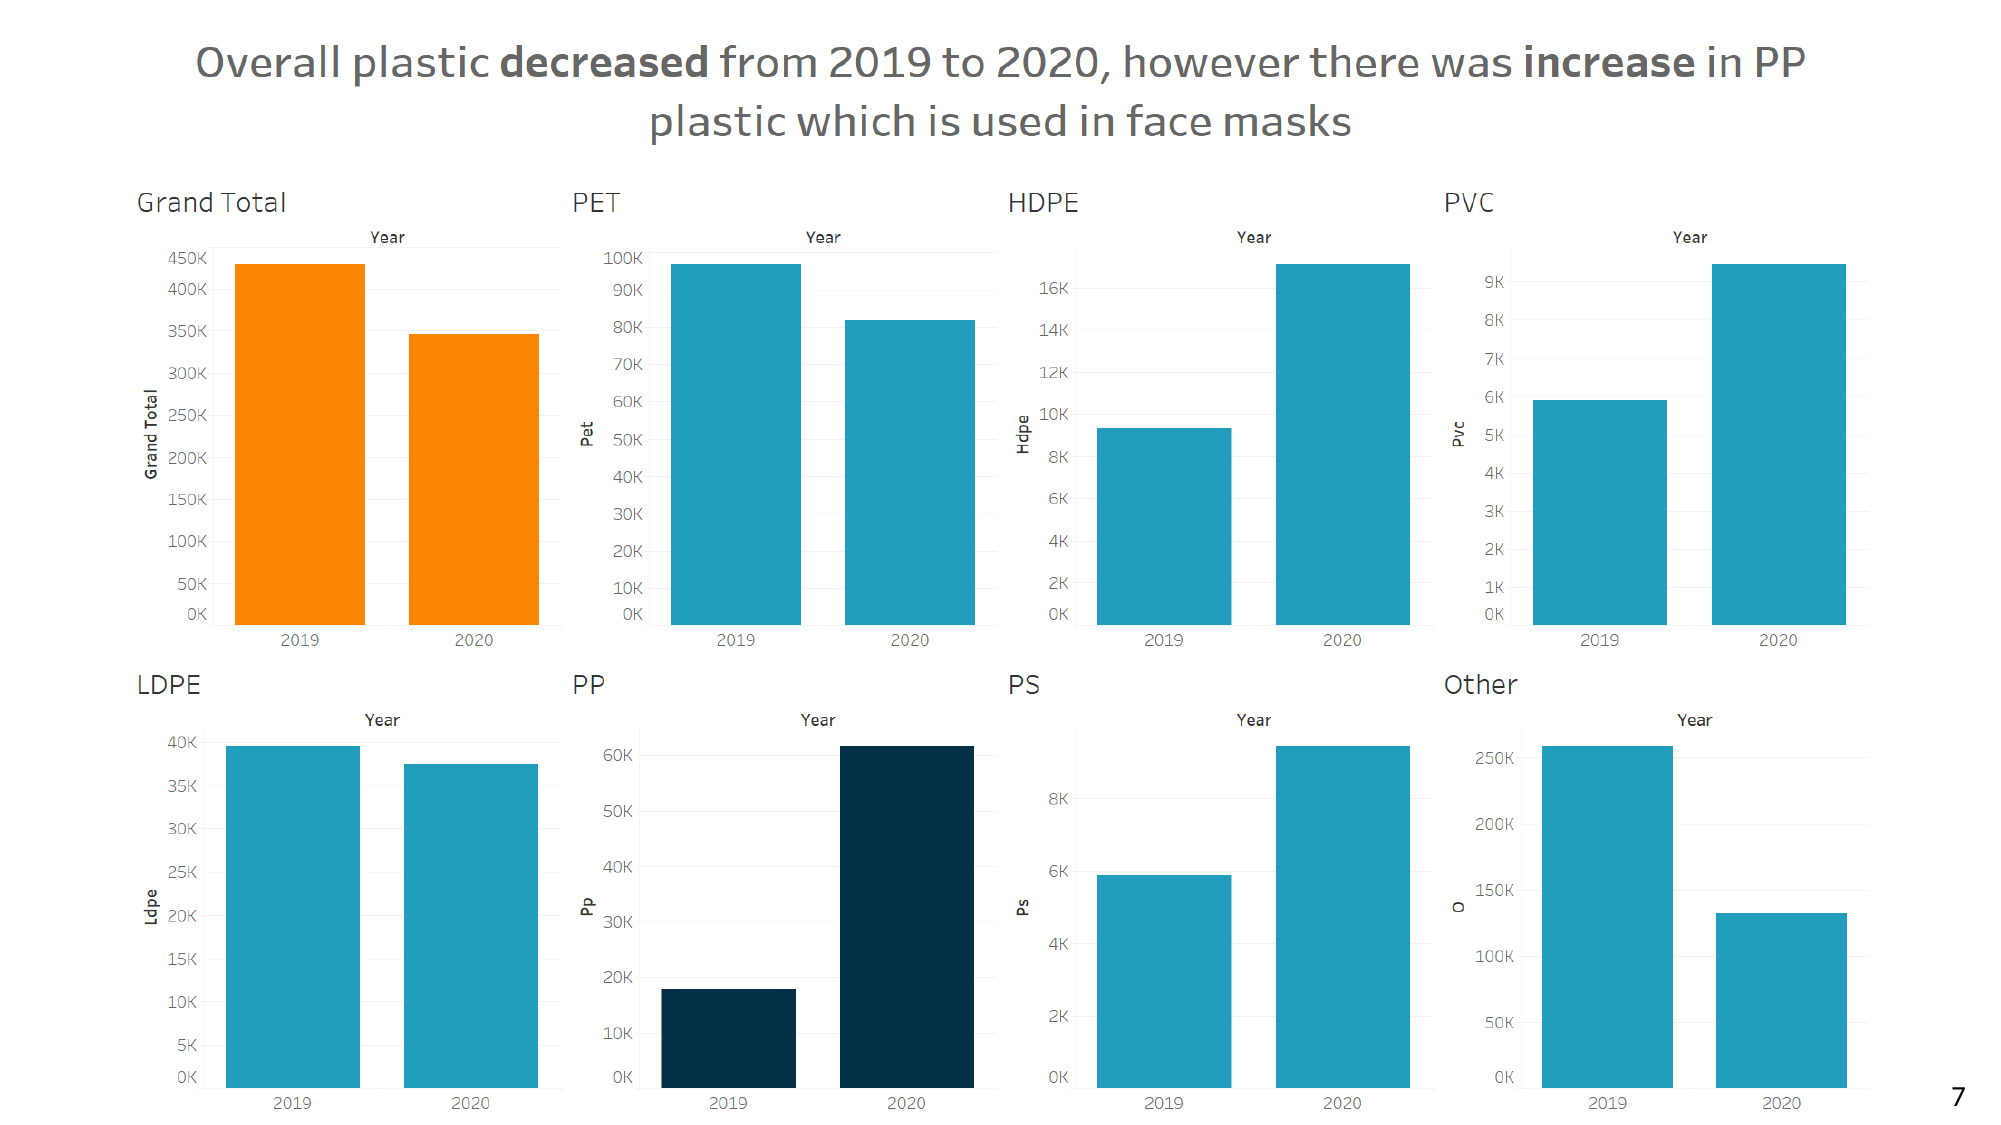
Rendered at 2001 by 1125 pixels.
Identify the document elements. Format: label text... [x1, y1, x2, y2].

text_box 7 [1879, 1065, 1981, 1125]
picture [121, 0, 1879, 1125]
